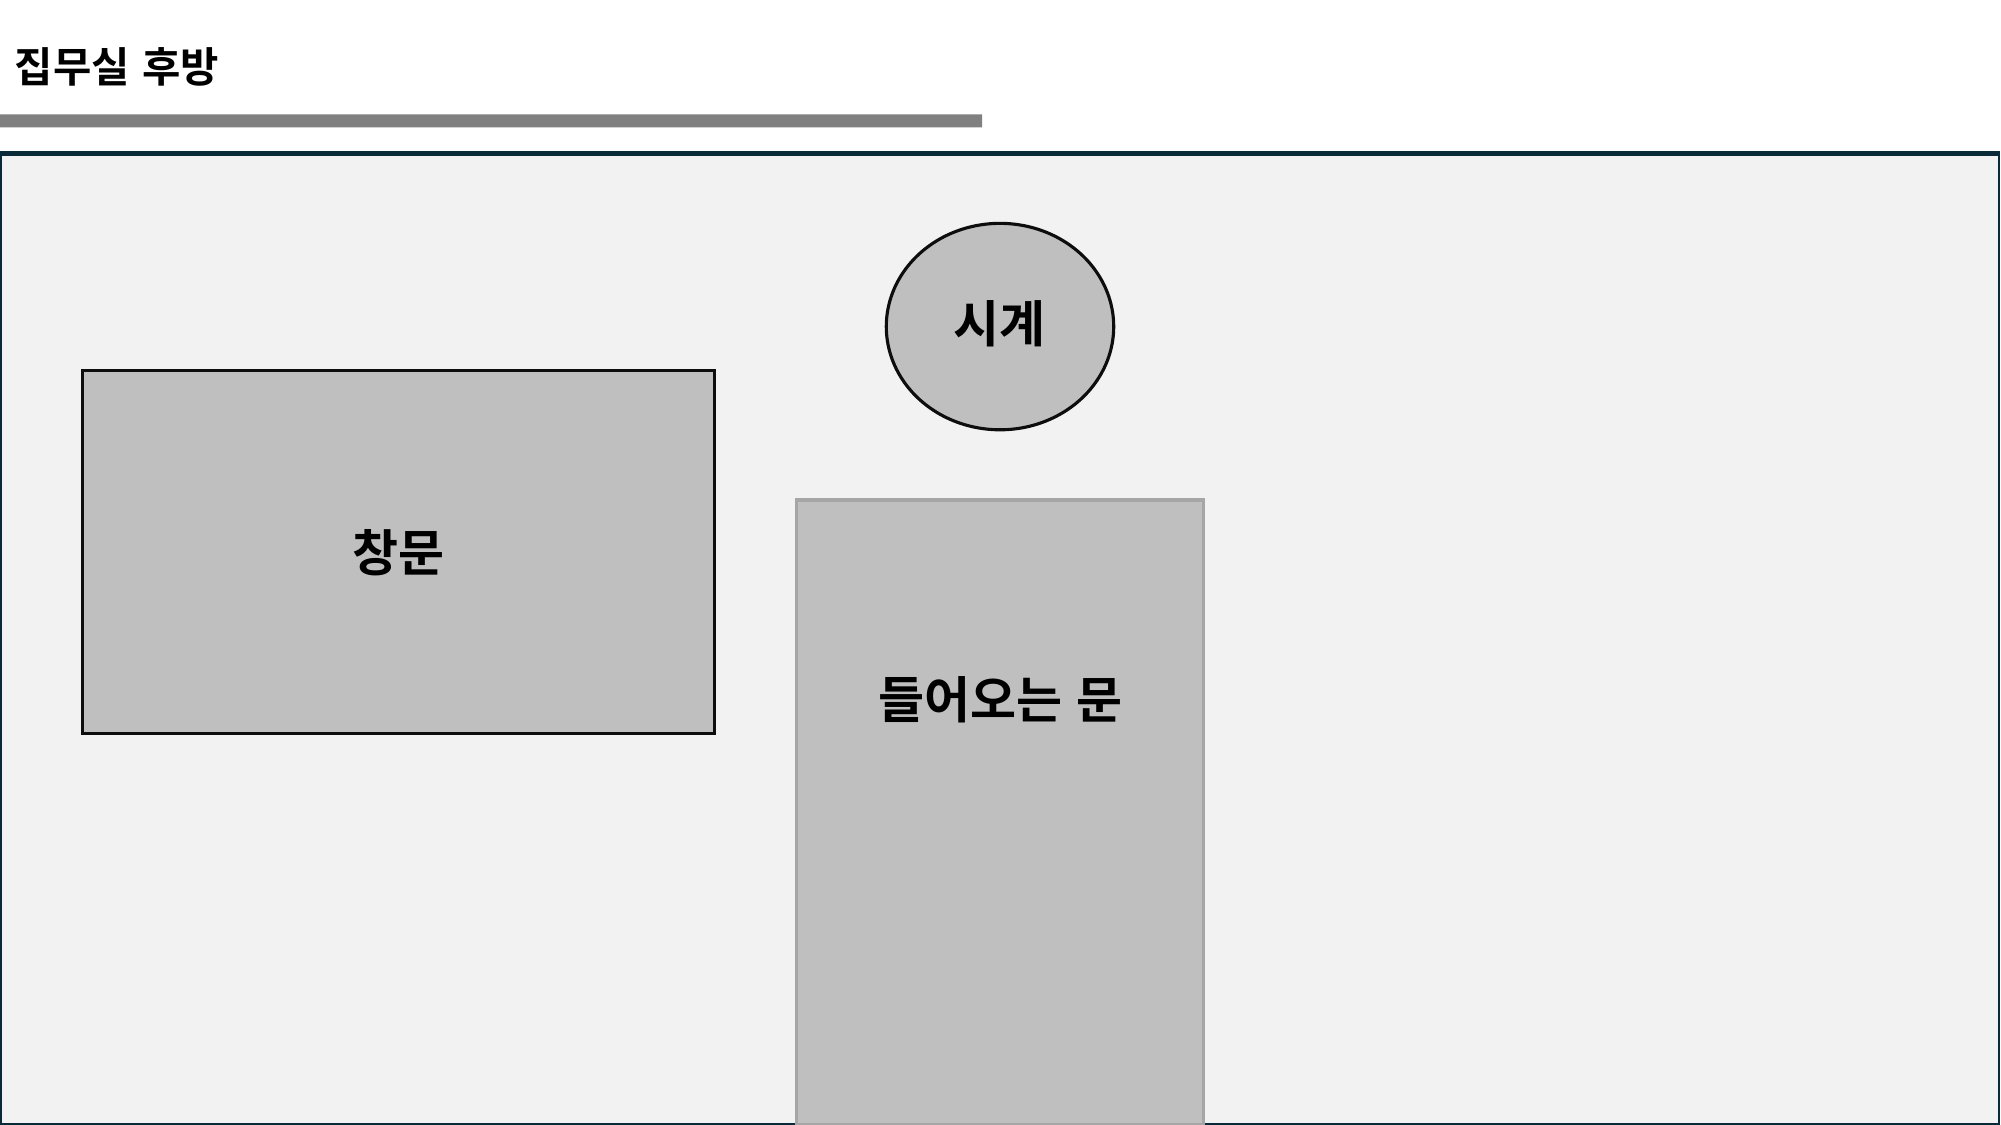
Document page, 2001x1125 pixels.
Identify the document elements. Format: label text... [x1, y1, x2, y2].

text_box [81, 369, 716, 735]
text_box 시계 [841, 284, 1159, 360]
text_box [894, 221, 1106, 284]
text_box 들어오는 문 [841, 661, 1159, 736]
text_box [795, 498, 1205, 1125]
text_box [0, 152, 2000, 1125]
text_box 집무실 후방 [0, 33, 700, 99]
text_box 창문 [206, 514, 591, 589]
text_box [890, 360, 1110, 432]
text_box [0, 113, 984, 129]
